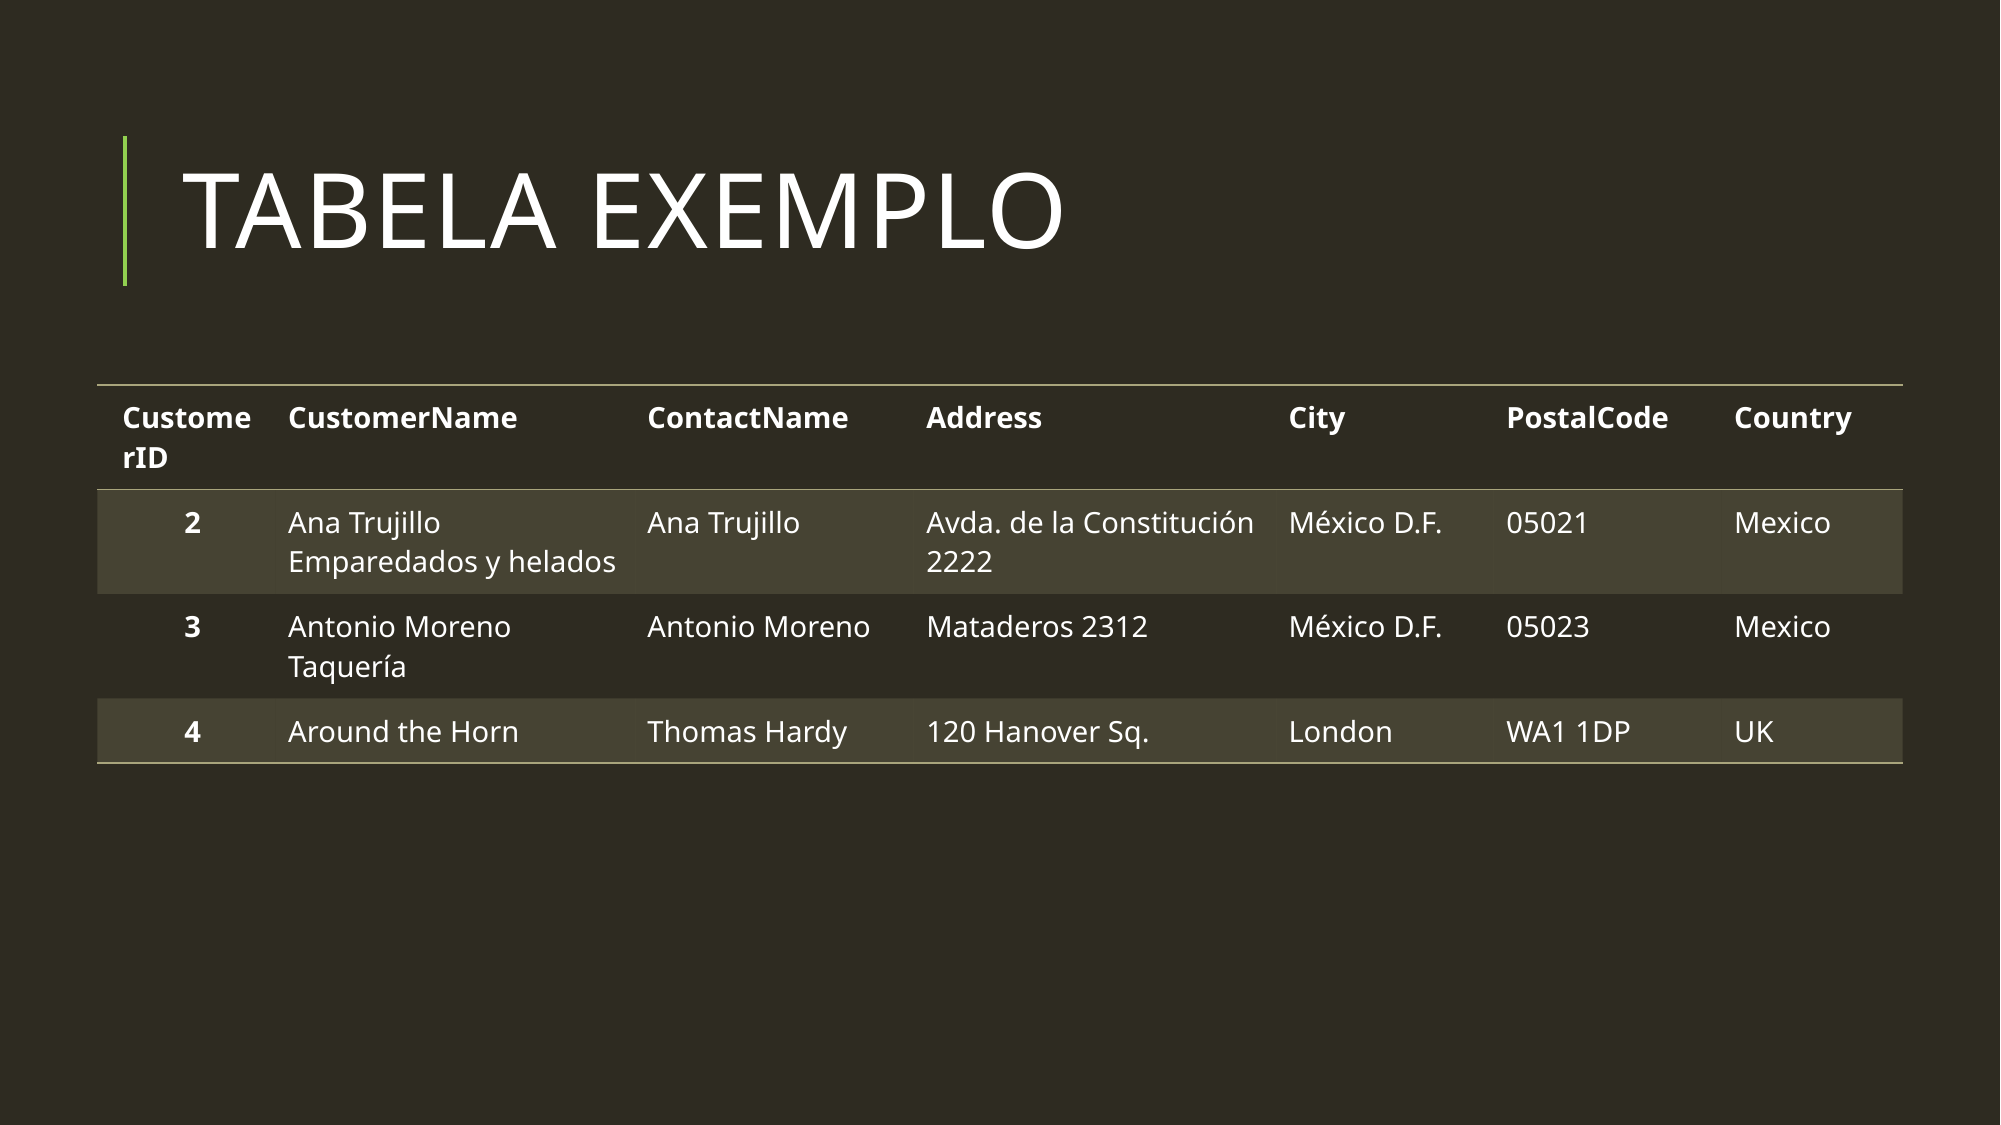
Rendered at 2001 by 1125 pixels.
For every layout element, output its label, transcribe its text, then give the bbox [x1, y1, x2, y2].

table_cell México D.F. [1276, 594, 1494, 698]
table_cell Antonio Moreno [635, 594, 914, 698]
title Tabela exemplo [168, 96, 1763, 342]
table_cell London [1276, 698, 1494, 762]
table_cell México D.F. [1276, 490, 1494, 594]
table_header City [1276, 386, 1494, 489]
table_cell 2 [97, 490, 276, 594]
table_header Address [914, 386, 1276, 489]
table_header CustomerID [97, 386, 276, 489]
table_cell Mataderos 2312 [914, 594, 1276, 698]
table_cell Thomas Hardy [635, 698, 914, 762]
table_cell Mexico [1722, 490, 1903, 594]
table_header ContactName [635, 386, 914, 489]
table_header PostalCode [1494, 386, 1722, 489]
table_cell Ana Trujillo Emparedados y helados [276, 490, 635, 594]
table_cell 120 Hanover Sq. [914, 698, 1276, 762]
table_cell Ana Trujillo [635, 490, 914, 594]
table_header Country [1722, 386, 1903, 489]
table_cell Antonio Moreno Taquería [276, 594, 635, 698]
table_cell WA1 1DP [1494, 698, 1722, 762]
table_cell 05023 [1494, 594, 1722, 698]
table_cell 05021 [1494, 490, 1722, 594]
table_cell 4 [97, 698, 276, 762]
table_header CustomerName [276, 386, 635, 489]
table_cell UK [1722, 698, 1903, 762]
table_cell Around the Horn [276, 698, 635, 762]
table_cell Mexico [1722, 594, 1903, 698]
table_cell Avda. de la Constitución 2222 [914, 490, 1276, 594]
table_cell 3 [97, 594, 276, 698]
